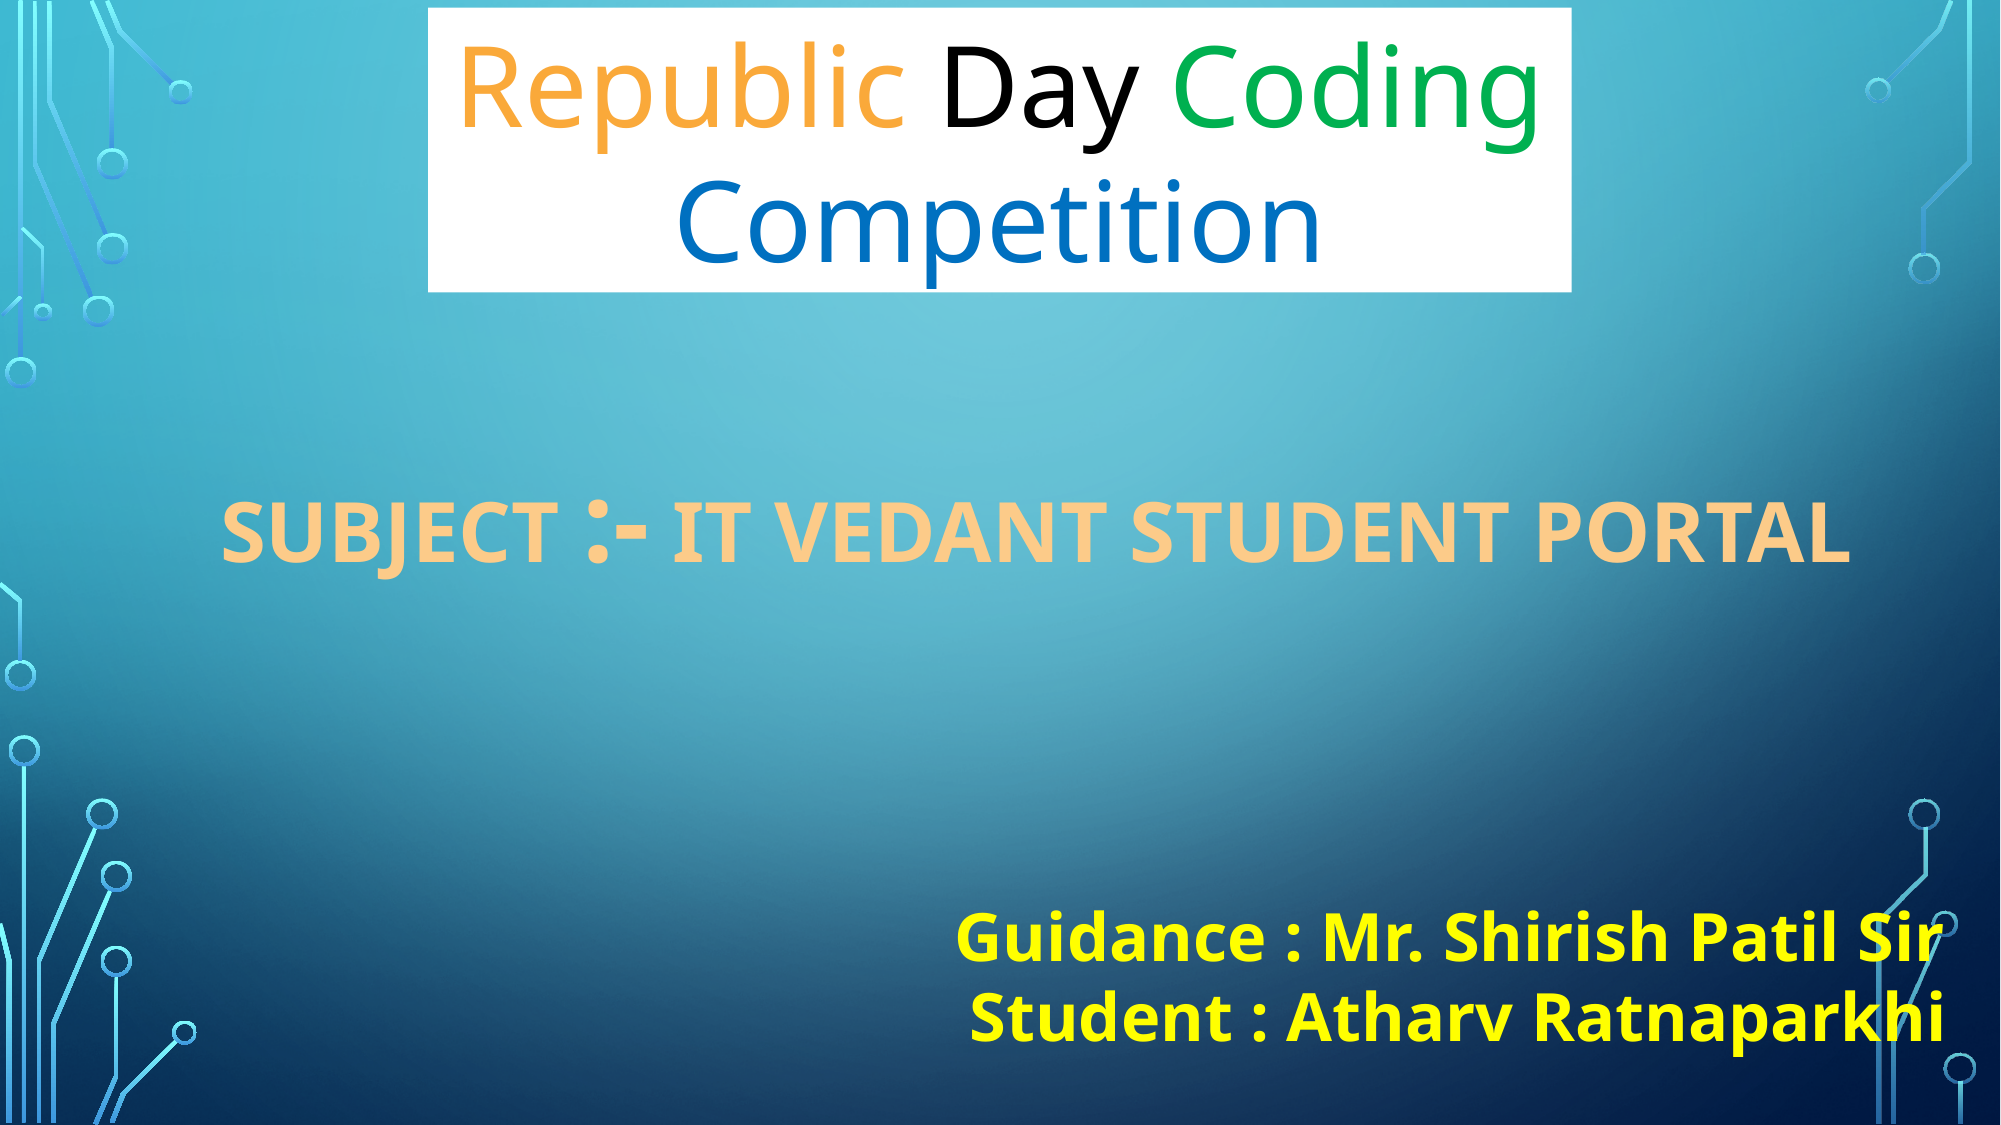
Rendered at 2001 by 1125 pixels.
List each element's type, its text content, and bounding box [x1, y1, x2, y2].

text_box SUBJECT :- IT VEDANT STUDENT PORTAL [205, 442, 1869, 593]
text_box Student : Atharv Ratnaparkhi [954, 966, 1963, 1062]
text_box Guidance : Mr. Shirish Patil Sir [649, 887, 2000, 983]
text_box Republic Day Coding Competition [428, 7, 1572, 293]
